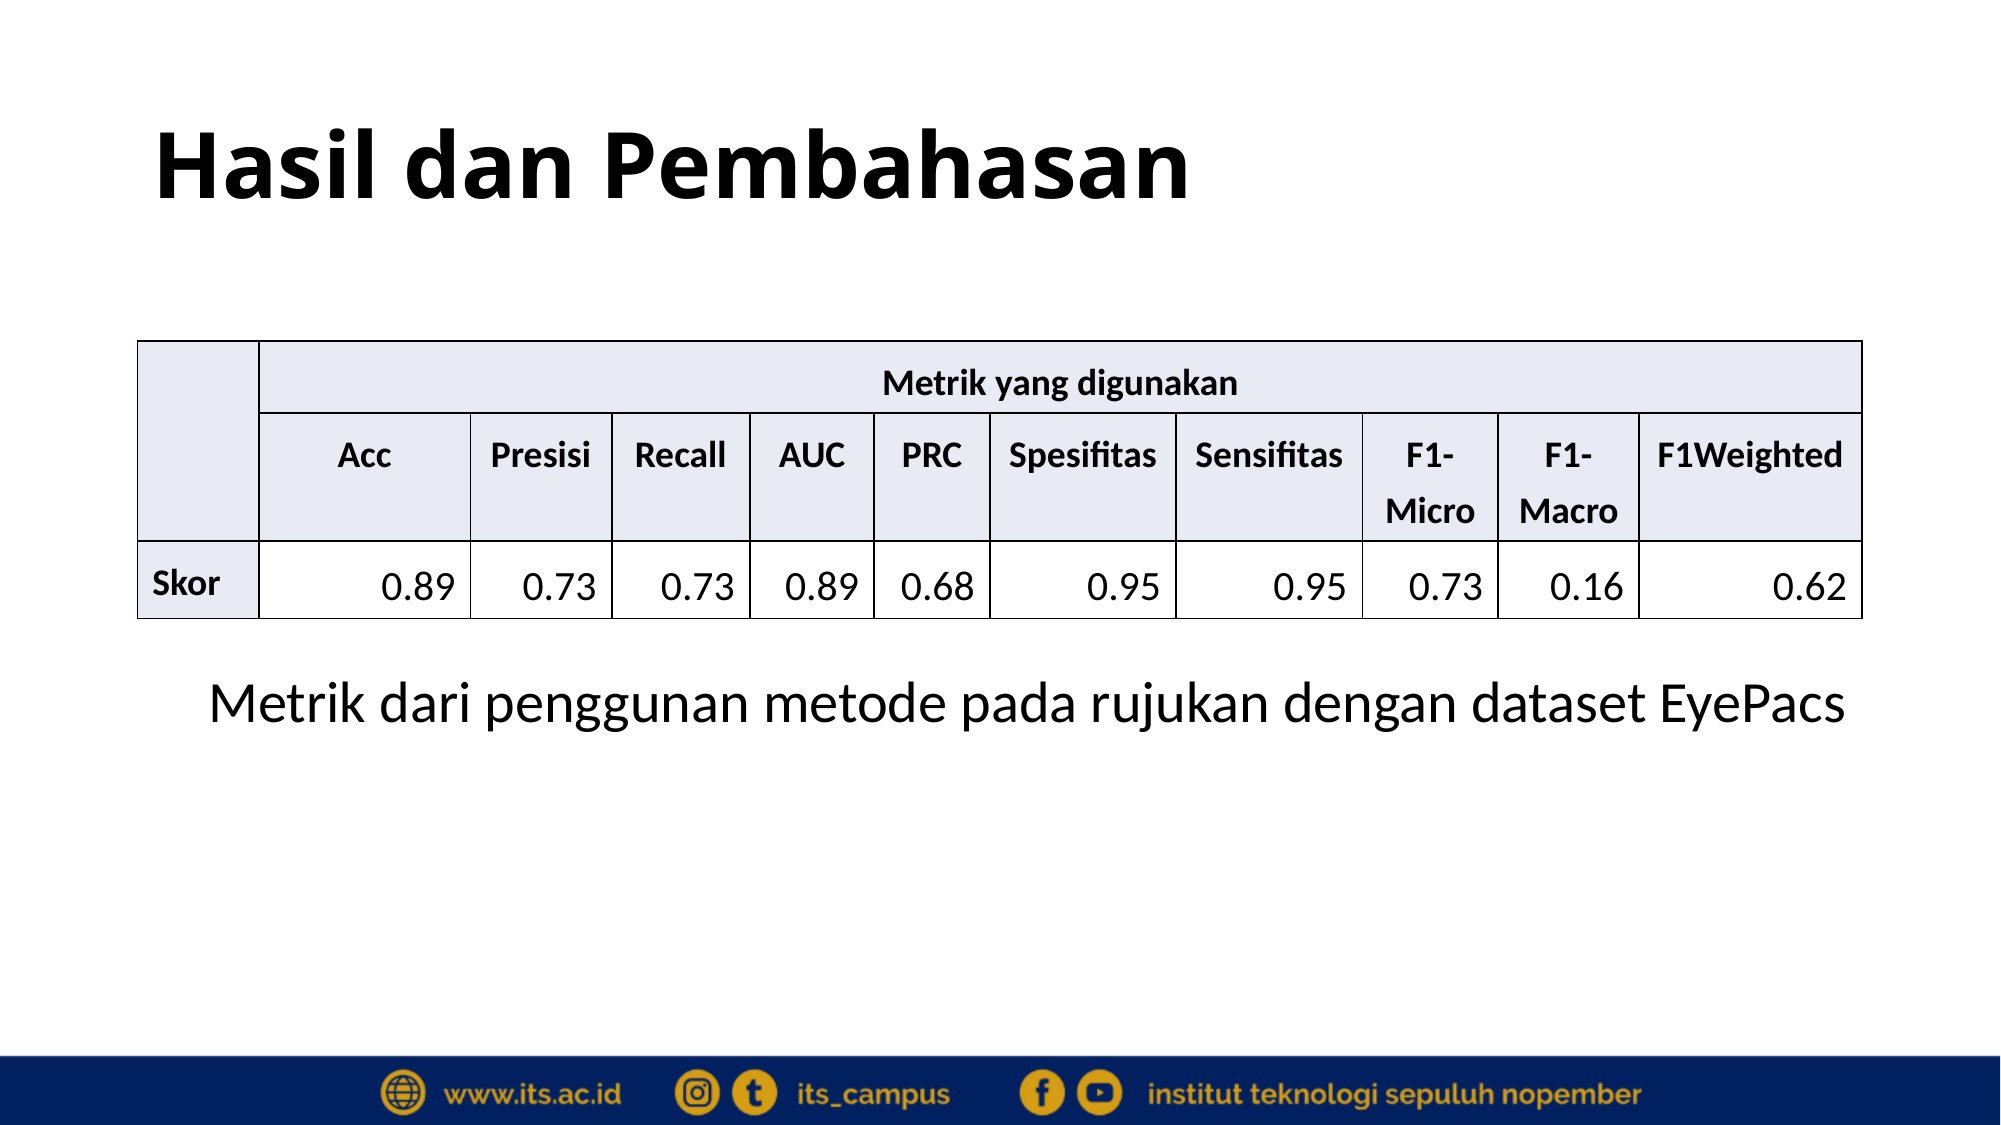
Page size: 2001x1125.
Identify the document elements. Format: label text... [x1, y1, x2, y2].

table_cell 0.95 [991, 542, 1175, 618]
text_box Metrik dari penggunan metode pada rujukan dengan dataset EyePacs [137, 665, 1918, 1033]
table_cell AUC [751, 414, 873, 540]
table_cell 0.62 [1640, 542, 1861, 618]
table_cell 0.95 [1177, 542, 1362, 618]
table_cell 0.16 [1499, 542, 1638, 618]
table_cell 0.68 [875, 542, 989, 618]
table_cell Recall [613, 414, 749, 540]
table_cell F1Weighted [1640, 414, 1861, 540]
picture [0, 0, 2001, 1125]
table_cell F1-Micro [1363, 414, 1497, 540]
table_header Metrik yang digunakan [260, 342, 1861, 412]
table_header [138, 342, 258, 540]
table_cell Sensifitas [1177, 414, 1362, 540]
table_cell 0.73 [1363, 542, 1497, 618]
table_cell PRC [875, 414, 989, 540]
title Hasil dan Pembahasan [137, 59, 1863, 278]
table_cell Acc [260, 414, 470, 540]
table_cell 0.73 [613, 542, 749, 618]
table_cell Skor [138, 542, 258, 618]
table_cell 0.89 [751, 542, 873, 618]
table_cell Presisi [471, 414, 611, 540]
table_cell Spesifitas [991, 414, 1175, 540]
table_cell 0.89 [260, 542, 470, 618]
table_cell F1-Macro [1499, 414, 1638, 540]
table_cell 0.73 [471, 542, 611, 618]
